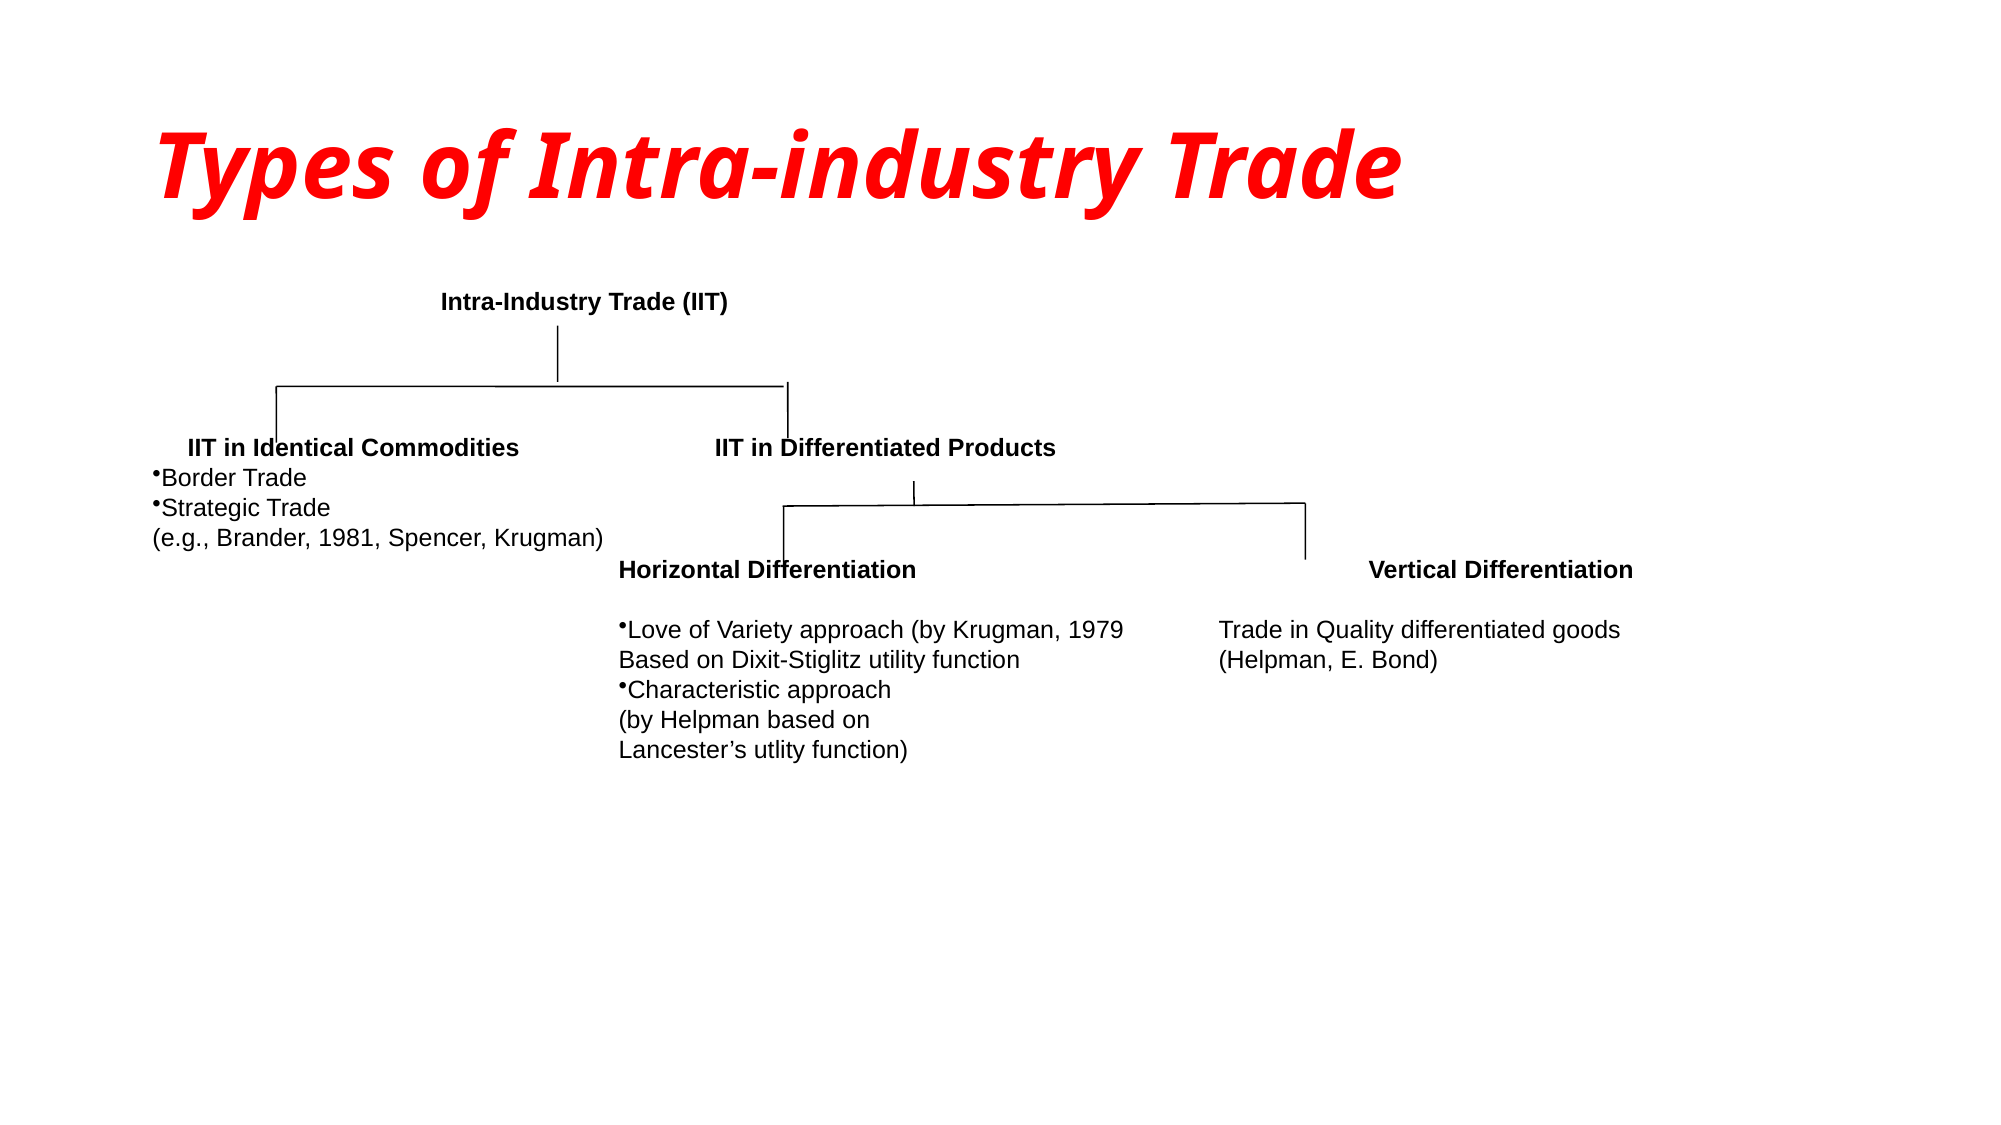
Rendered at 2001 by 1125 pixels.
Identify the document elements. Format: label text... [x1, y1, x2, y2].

text_box IIT in Identical Commodities IIT in Differentiated Products Border Trade Strategic Trade (e.g., Brander, 1981, Spencer, Krugman) [137, 424, 1413, 677]
text_box Intra-Industry Trade (IIT) [425, 277, 998, 368]
title Types of Intra-industry Trade [137, 59, 1863, 278]
text_box Horizontal Differentiation Vertical Differentiation Love of Variety approach (by Krugman, 1979 Trade in Quality differentiated goods Based on Dixit-Stiglitz utility function (Helpman, E. Bond) Characteristic approach (by Helpman based on Lancester’s utlity function) [603, 546, 1806, 816]
